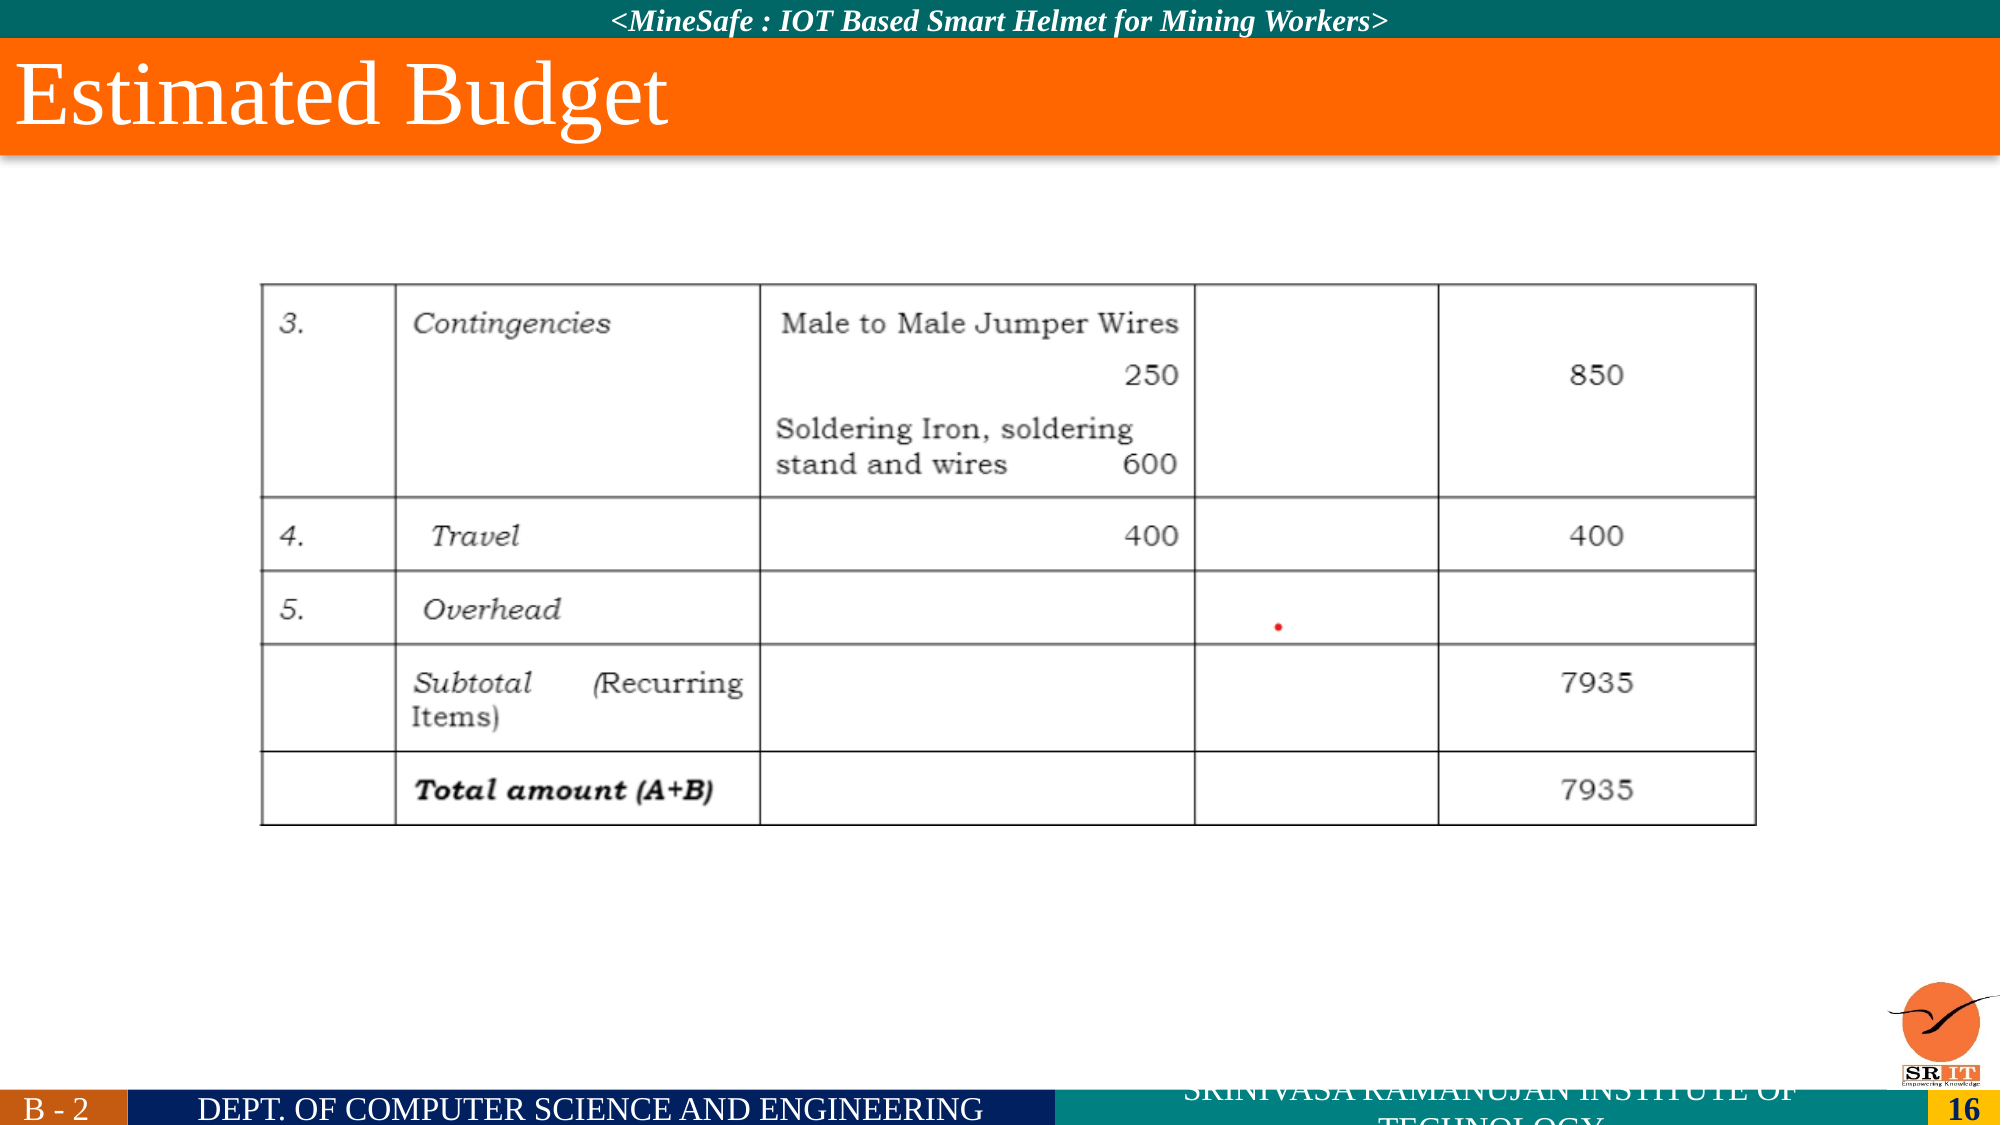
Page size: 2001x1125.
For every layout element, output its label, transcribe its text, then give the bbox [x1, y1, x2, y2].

picture [257, 281, 1757, 827]
title Estimated Budget [0, 38, 2000, 156]
picture [1887, 977, 2000, 1090]
